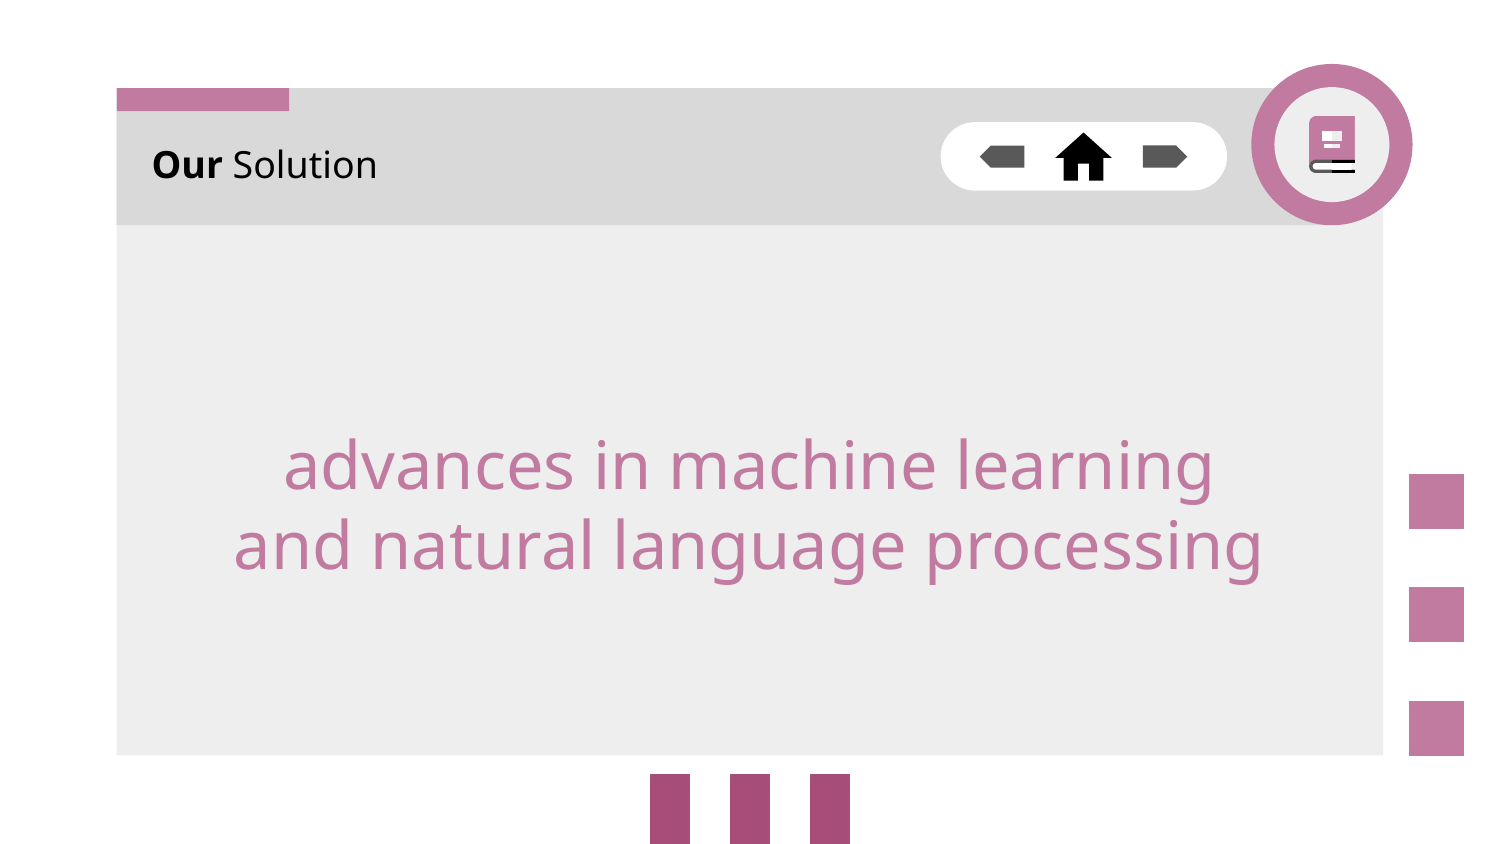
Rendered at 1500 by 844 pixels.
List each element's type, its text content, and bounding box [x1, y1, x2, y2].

text_box [979, 145, 1025, 168]
title Our Solution [136, 137, 578, 190]
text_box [1274, 86, 1390, 203]
text_box [1055, 132, 1112, 181]
title advances in machine learning and natural language processing [211, 421, 1289, 584]
text_box [1142, 145, 1188, 168]
